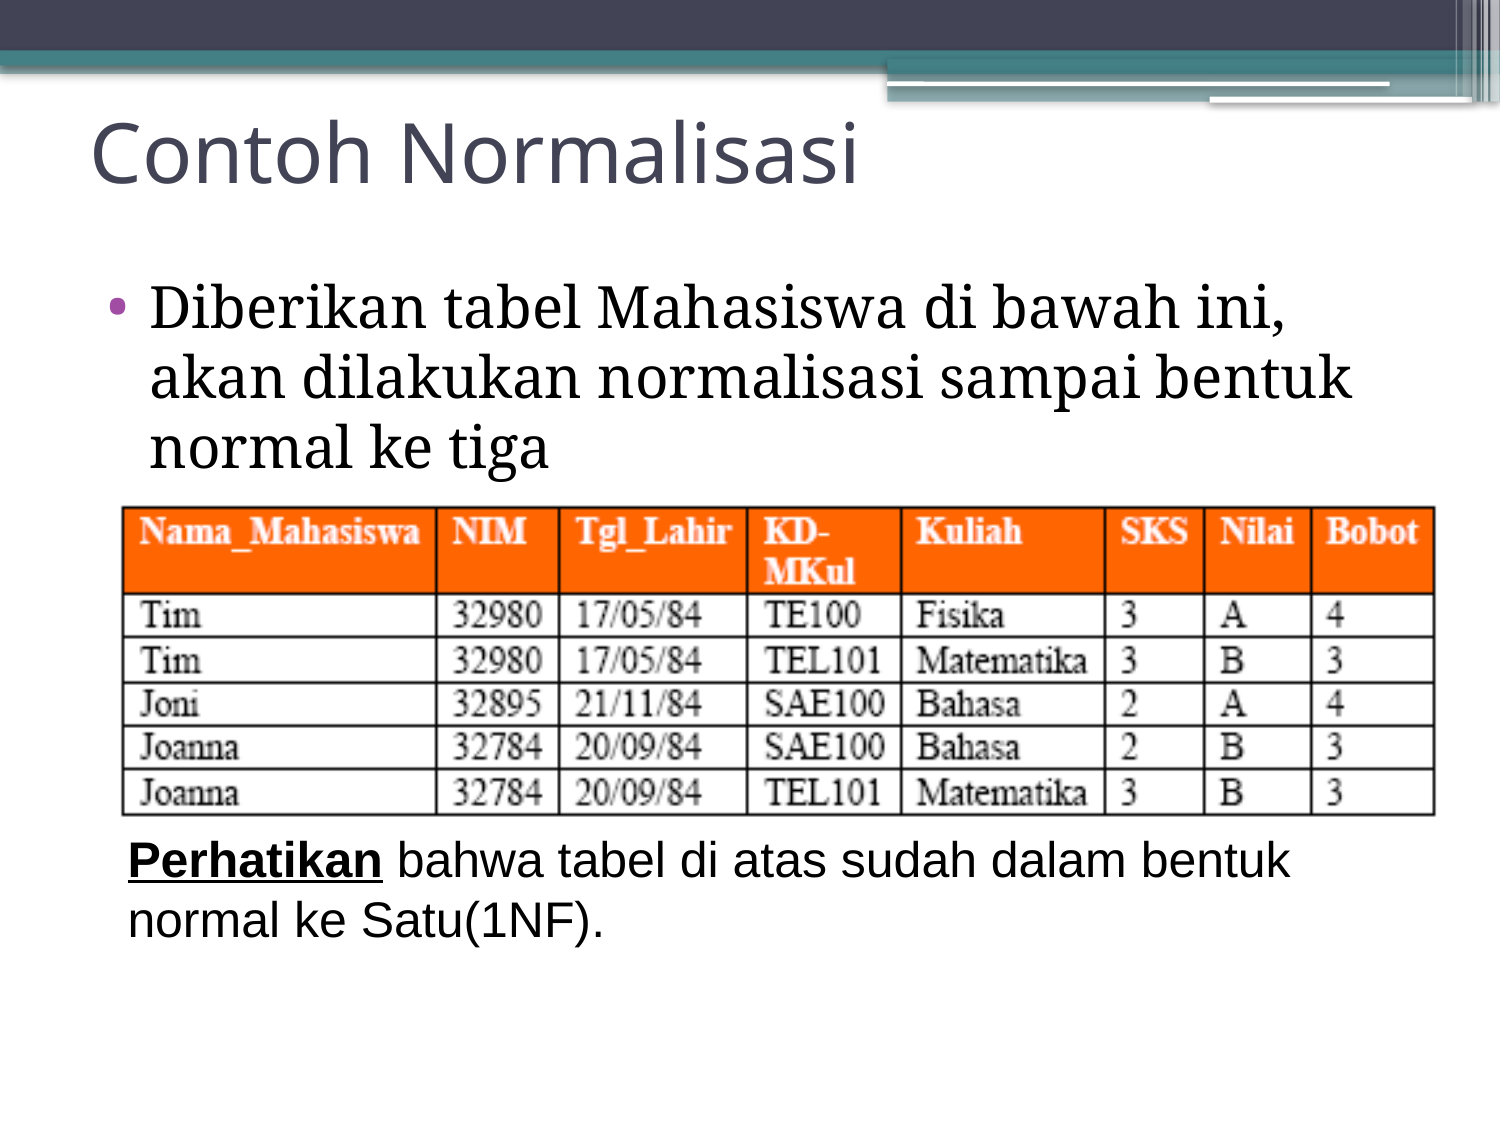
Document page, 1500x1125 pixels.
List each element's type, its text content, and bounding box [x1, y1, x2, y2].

list Diberikan tabel Mahasiswa di bawah ini, akan dilakukan normalisasi sampai bentuk normal ke tiga [75, 262, 1425, 1079]
text_box Perhatikan bahwa tabel di atas sudah dalam bentuk normal ke Satu(1NF). [112, 835, 1425, 955]
picture [112, 499, 1444, 826]
title Contoh Normalisasi [75, 62, 1425, 238]
